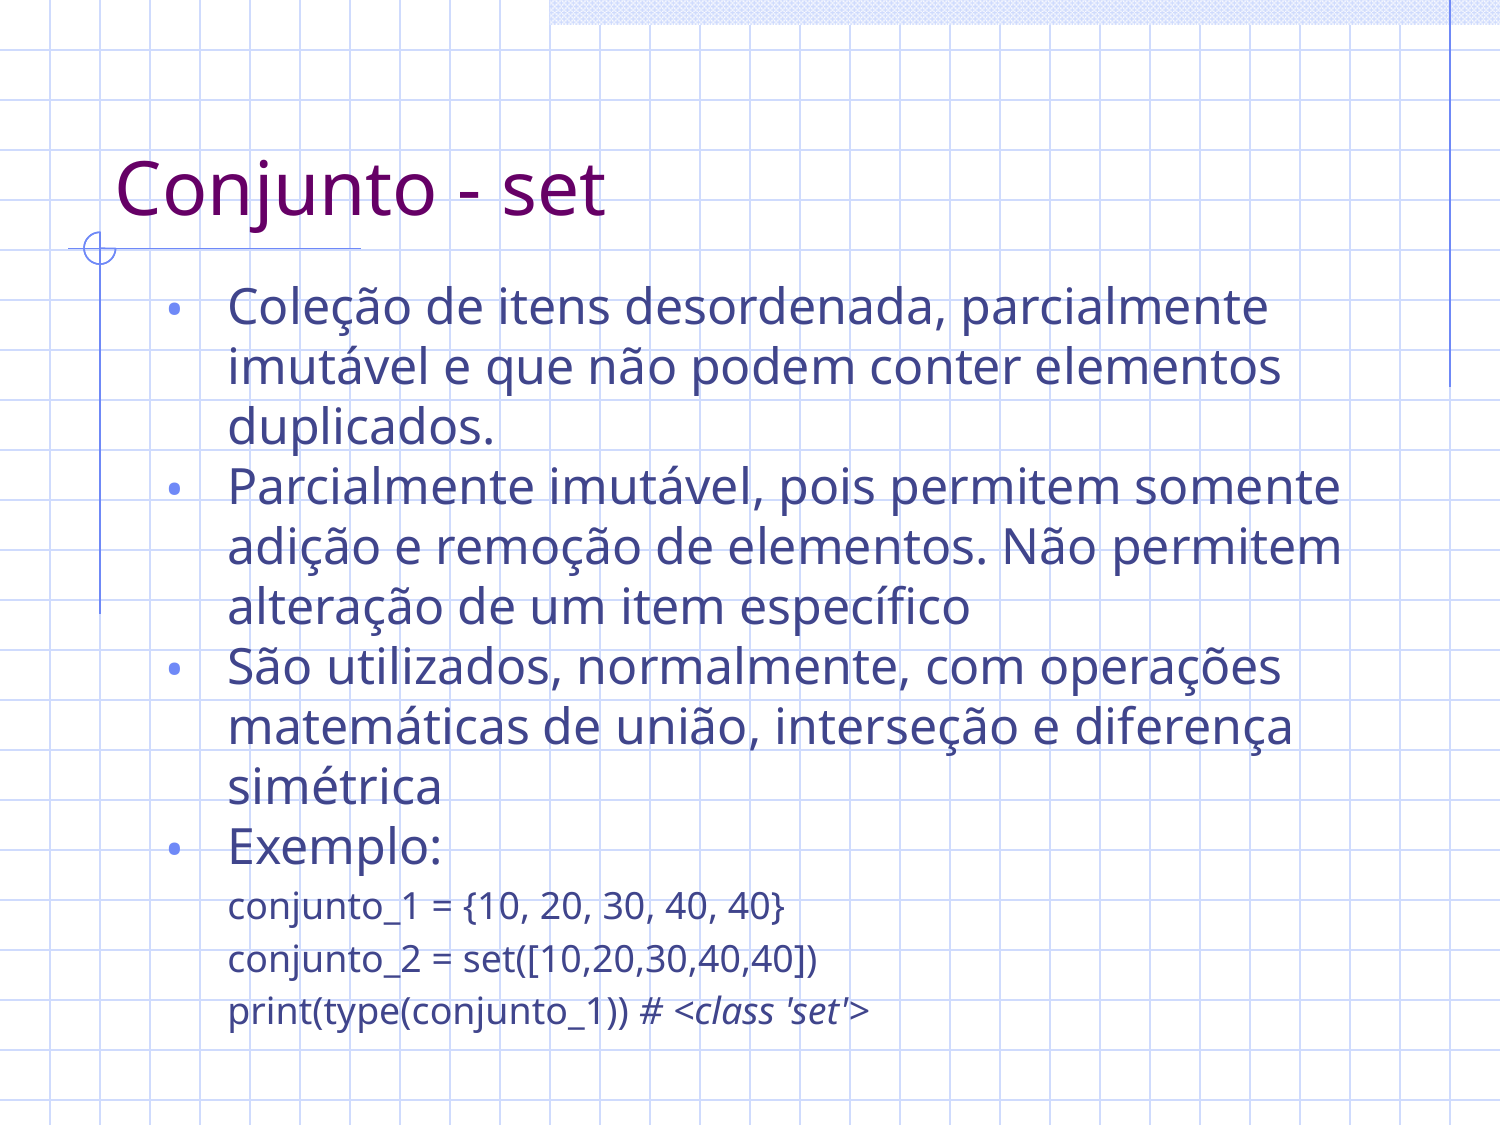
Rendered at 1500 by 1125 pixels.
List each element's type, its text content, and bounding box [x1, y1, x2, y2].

picture [1451, 0, 1500, 25]
title Conjunto - set [99, 50, 1375, 238]
list Coleção de itens desordenada, parcialmente imutável e que não podem conter elementos duplicados. Parcialmente imutável, pois permitem somente adição e remoção de elementos. Não permitem alteração de um item específico São utilizados, normalmente, com operações matemáticas de união, interseção e diferença simétrica Exemplo: conjunto_1 = {10, 20, 30, 40, 40} conjunto_2 = set([10,20,30,40,40]) print(type(conjunto_1)) # <class 'set'> [137, 267, 1447, 943]
picture [549, 0, 1449, 25]
